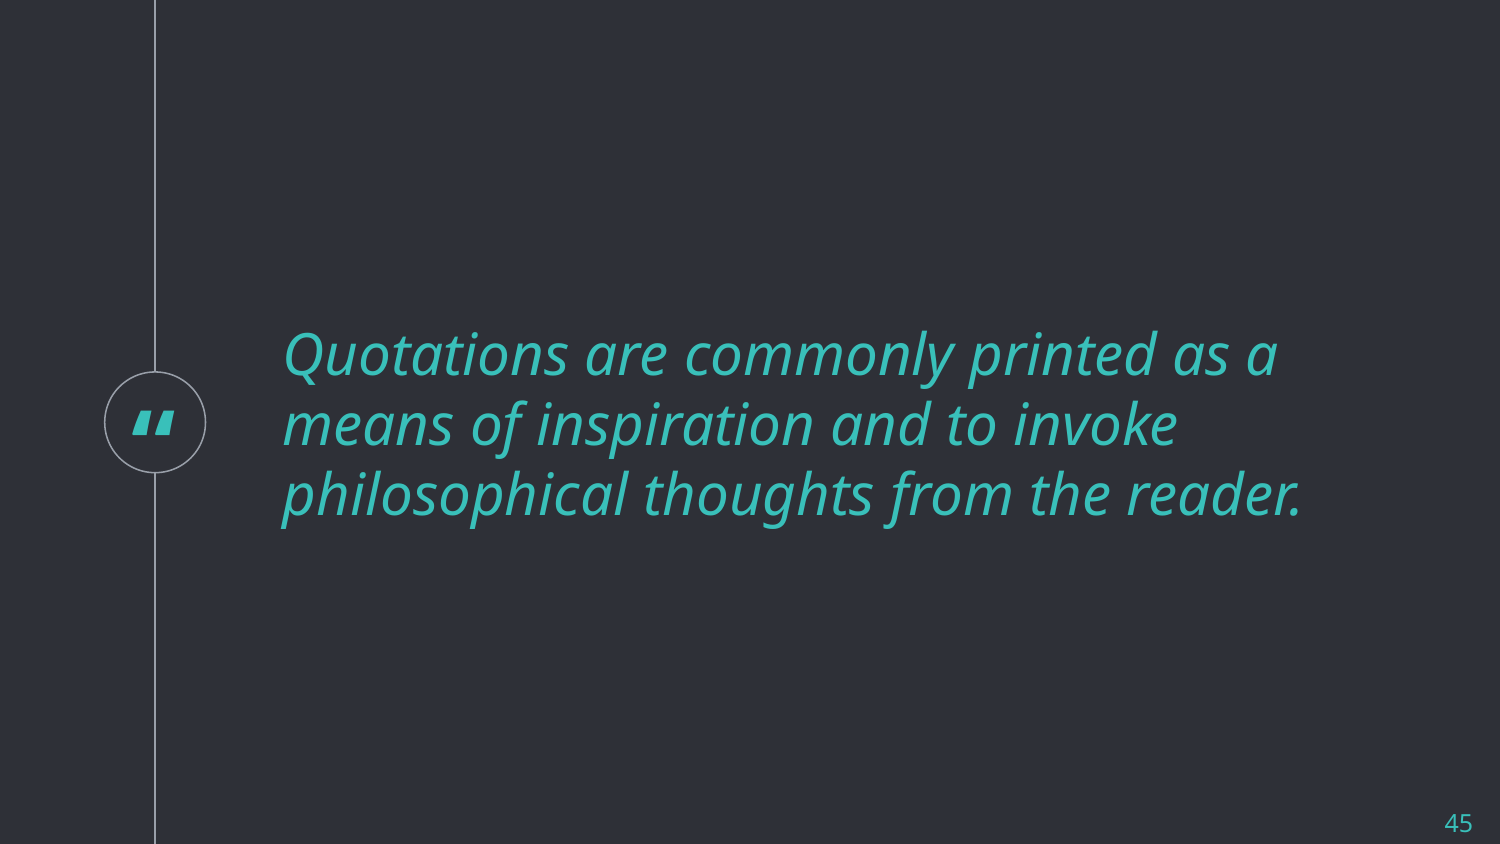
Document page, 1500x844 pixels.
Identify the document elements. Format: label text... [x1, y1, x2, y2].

slide_number 45 [1398, 792, 1489, 844]
list Quotations are commonly printed as a means of inspiration and to invoke philosophical thoughts from the reader. [267, 354, 1368, 490]
